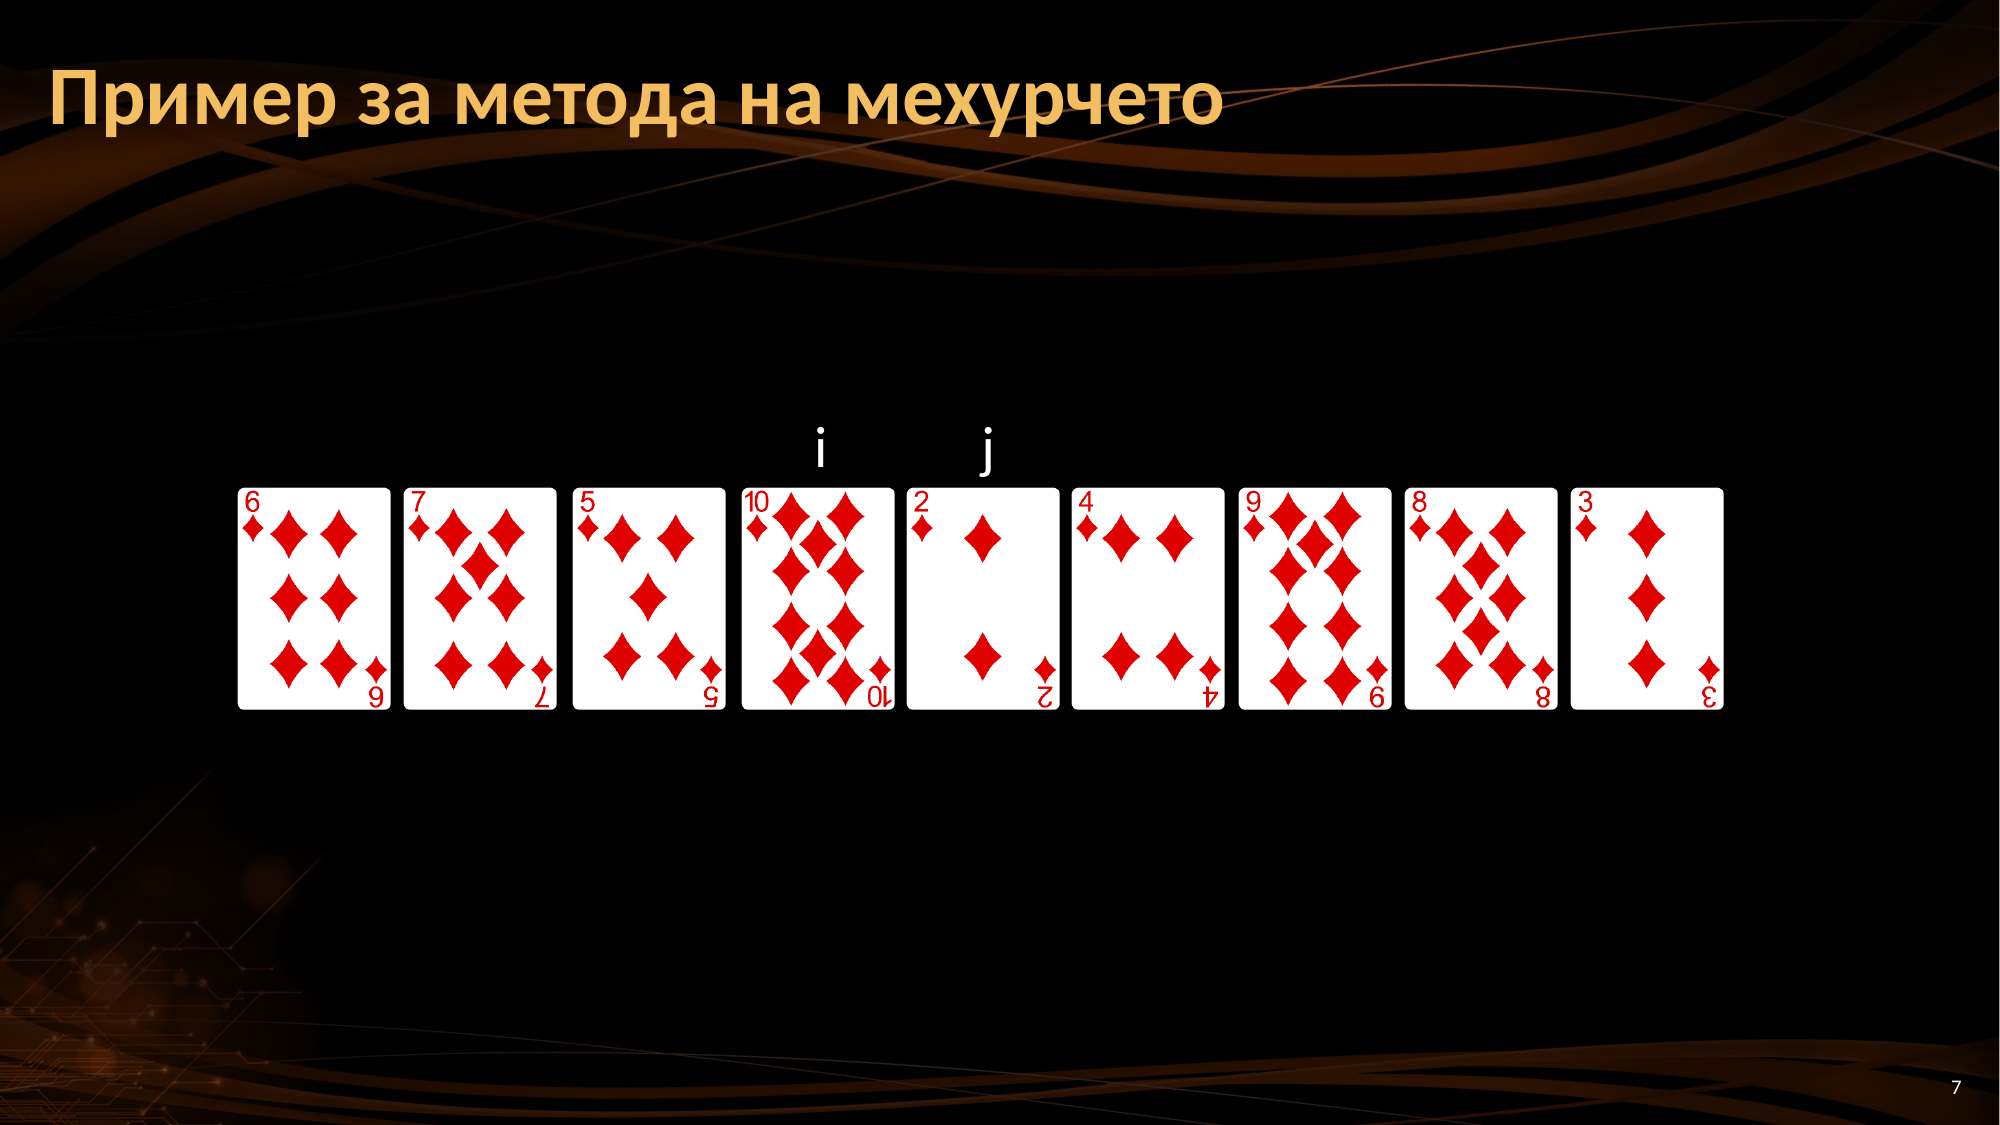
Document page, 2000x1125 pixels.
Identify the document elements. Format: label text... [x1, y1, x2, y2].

picture [0, 0, 2000, 1125]
slide_number 7 [1897, 1070, 1968, 1103]
text_box i [800, 401, 843, 487]
text_box j [966, 401, 1010, 487]
title Пример за метода на мехурчето [30, 6, 1968, 189]
